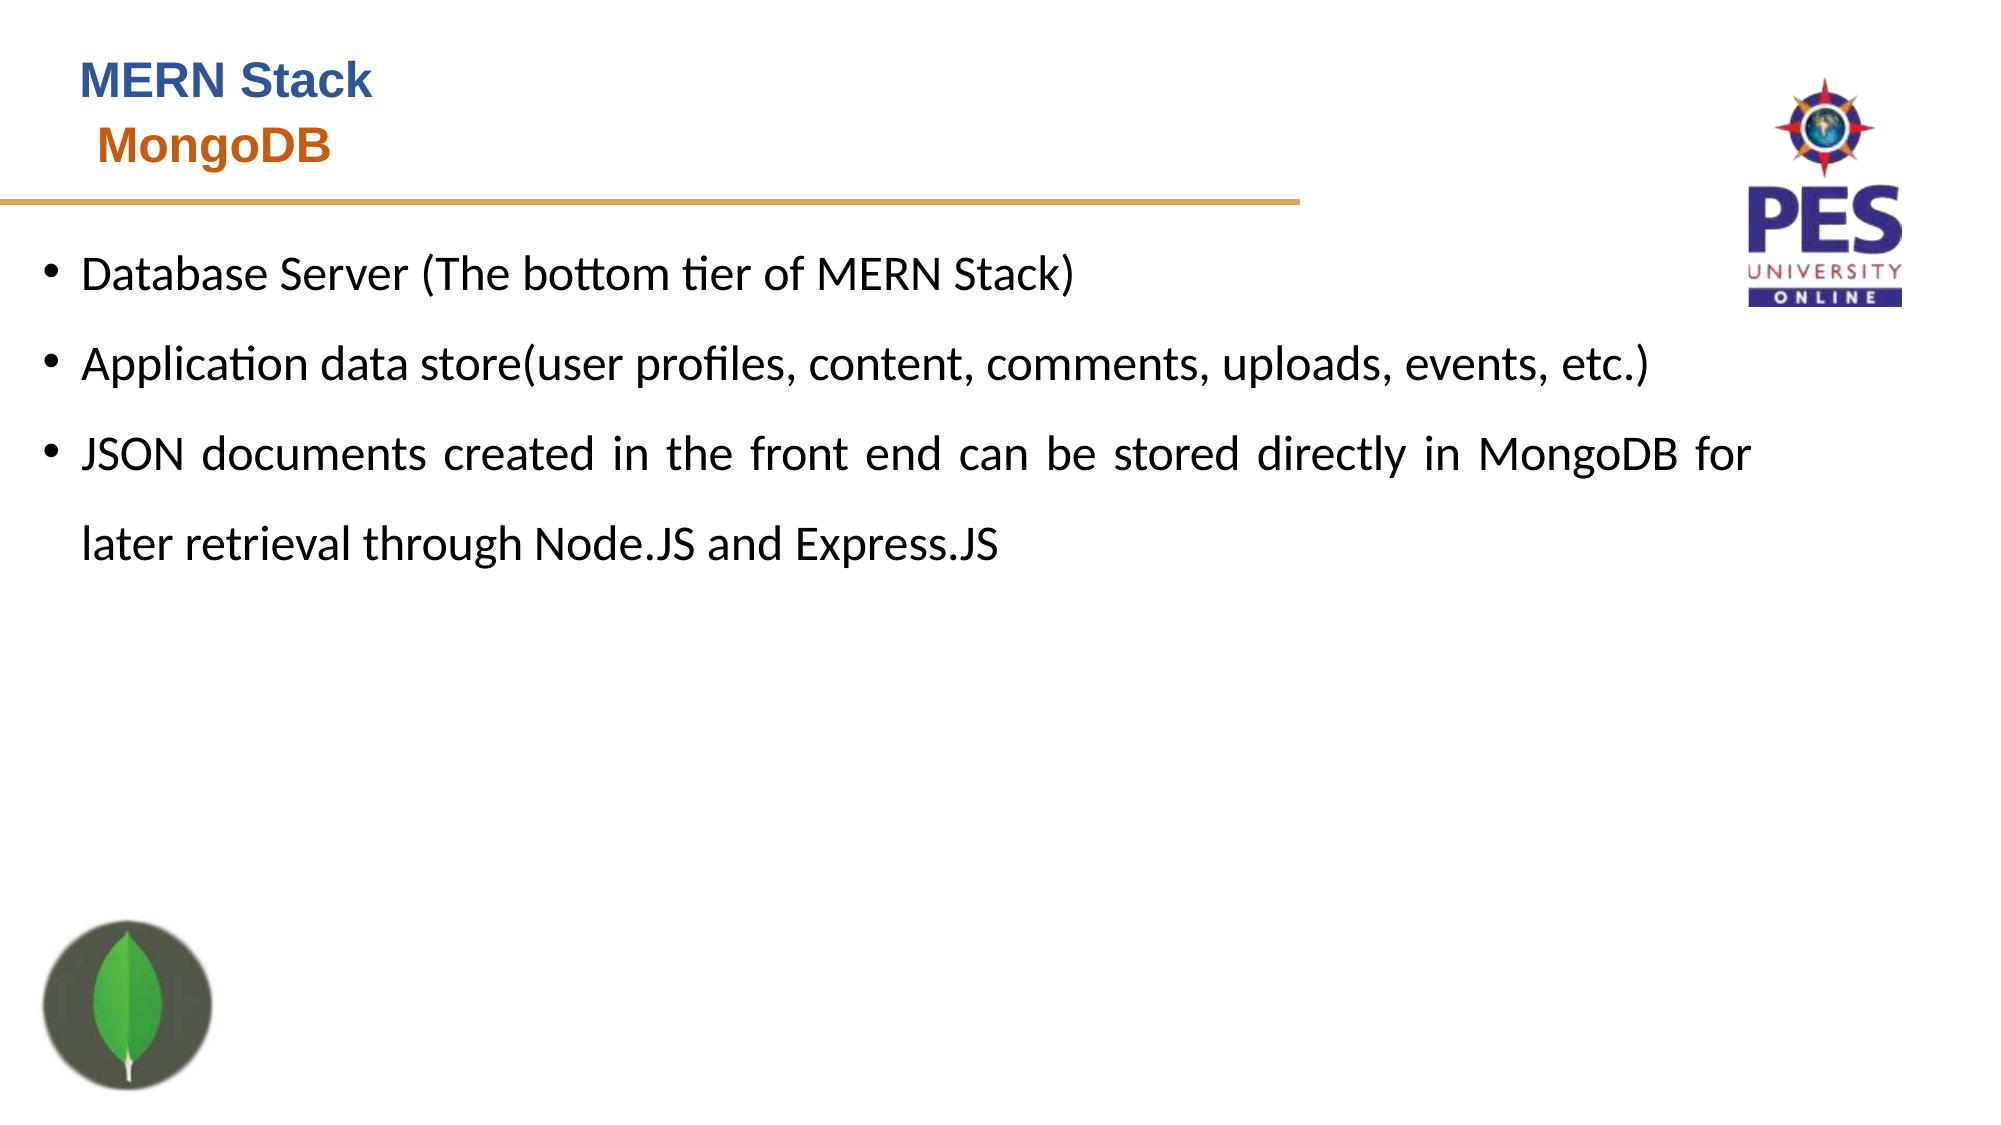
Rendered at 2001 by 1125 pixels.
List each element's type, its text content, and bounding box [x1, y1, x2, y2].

title MERN Stack MongoDB [77, 40, 376, 208]
text_box [34, 915, 216, 1096]
picture [1748, 77, 1902, 307]
text_box Database Server (The bottom tier of MERN Stack) Application data store(user profiles, content, comments, uploads, events, etc.) JSON documents created in the front end can be stored directly in MongoDB for later retrieval through Node.JS and Express.JS [40, 208, 1765, 571]
